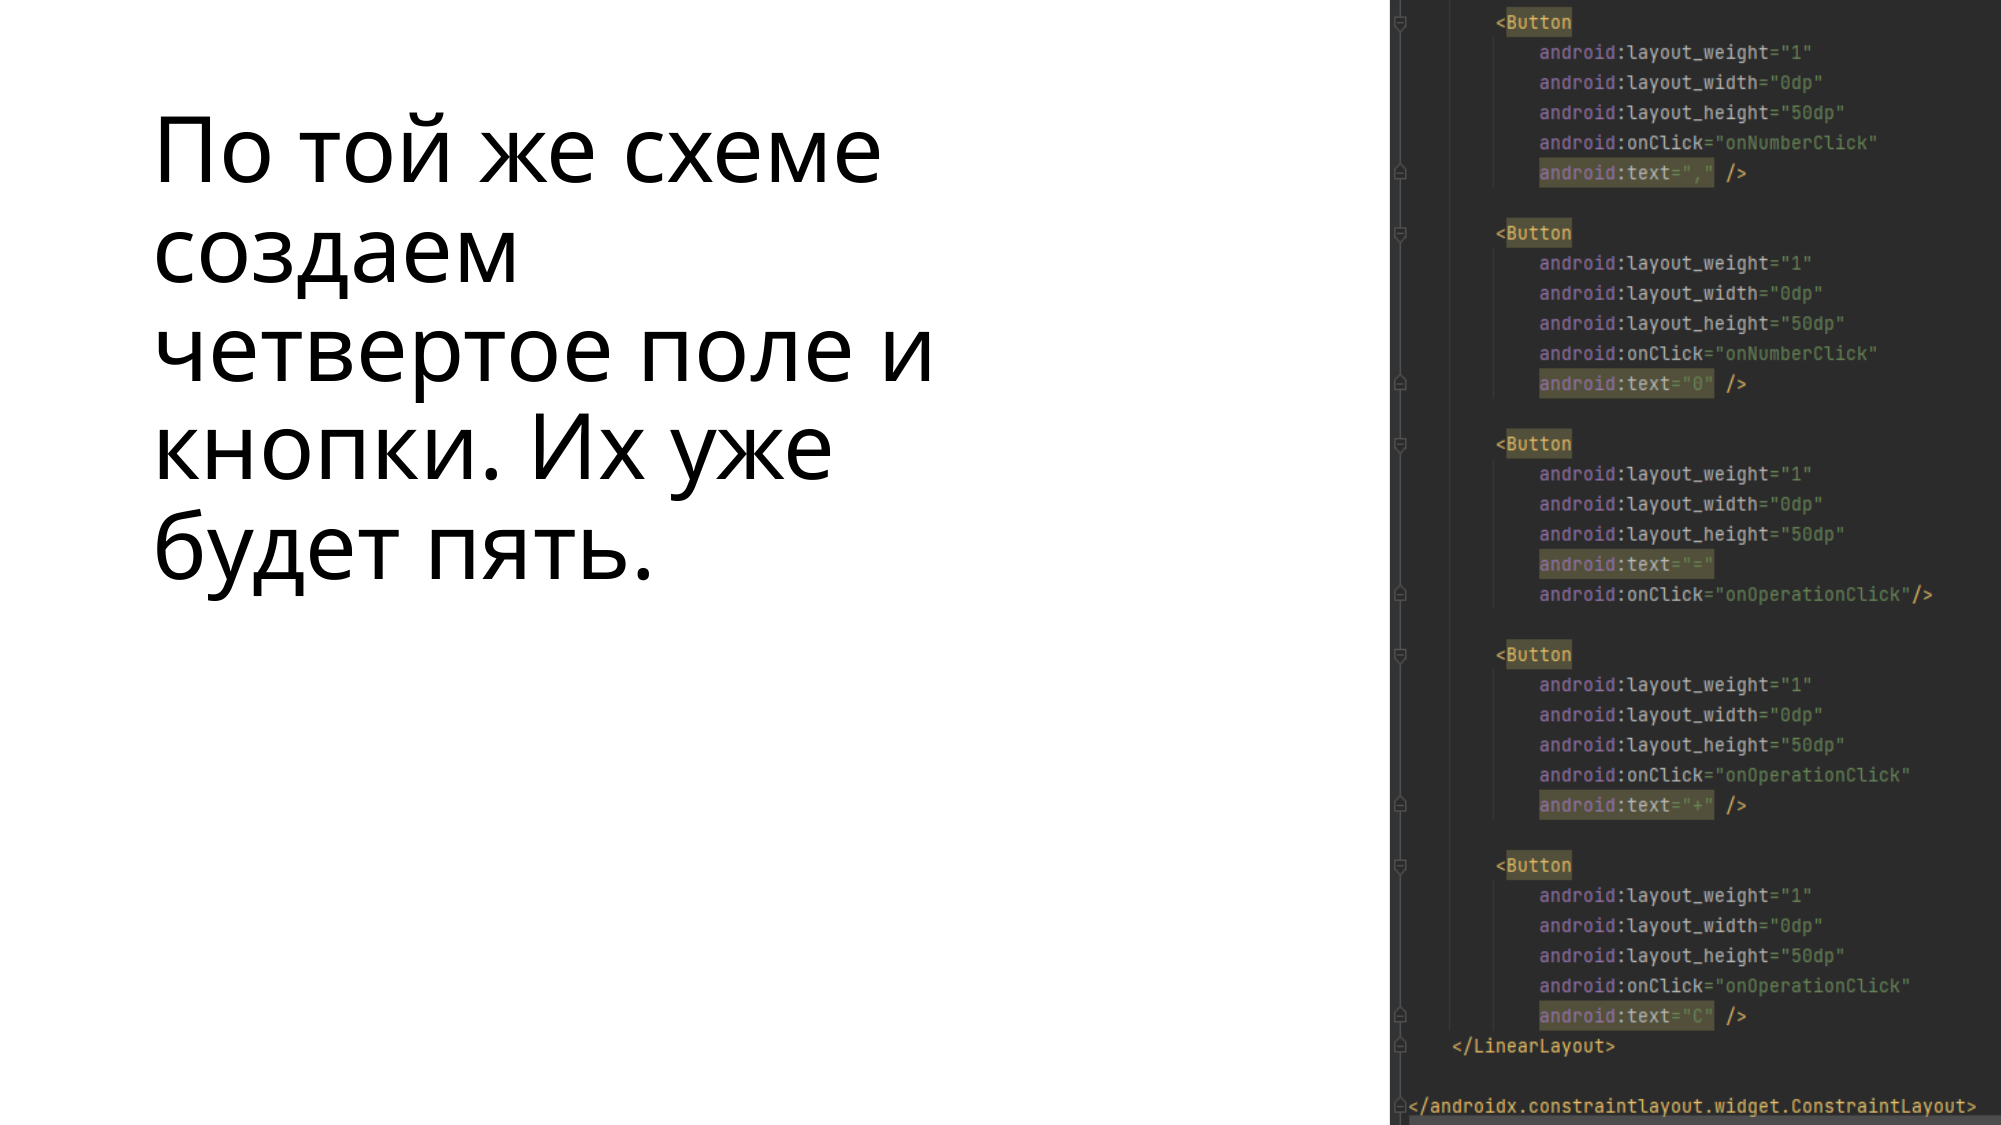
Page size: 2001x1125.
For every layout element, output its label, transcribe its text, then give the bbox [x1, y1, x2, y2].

picture [1389, 0, 2001, 1125]
title По той же схеме создаем четвертое поле и кнопки. Их уже будет пять. [137, 59, 965, 643]
